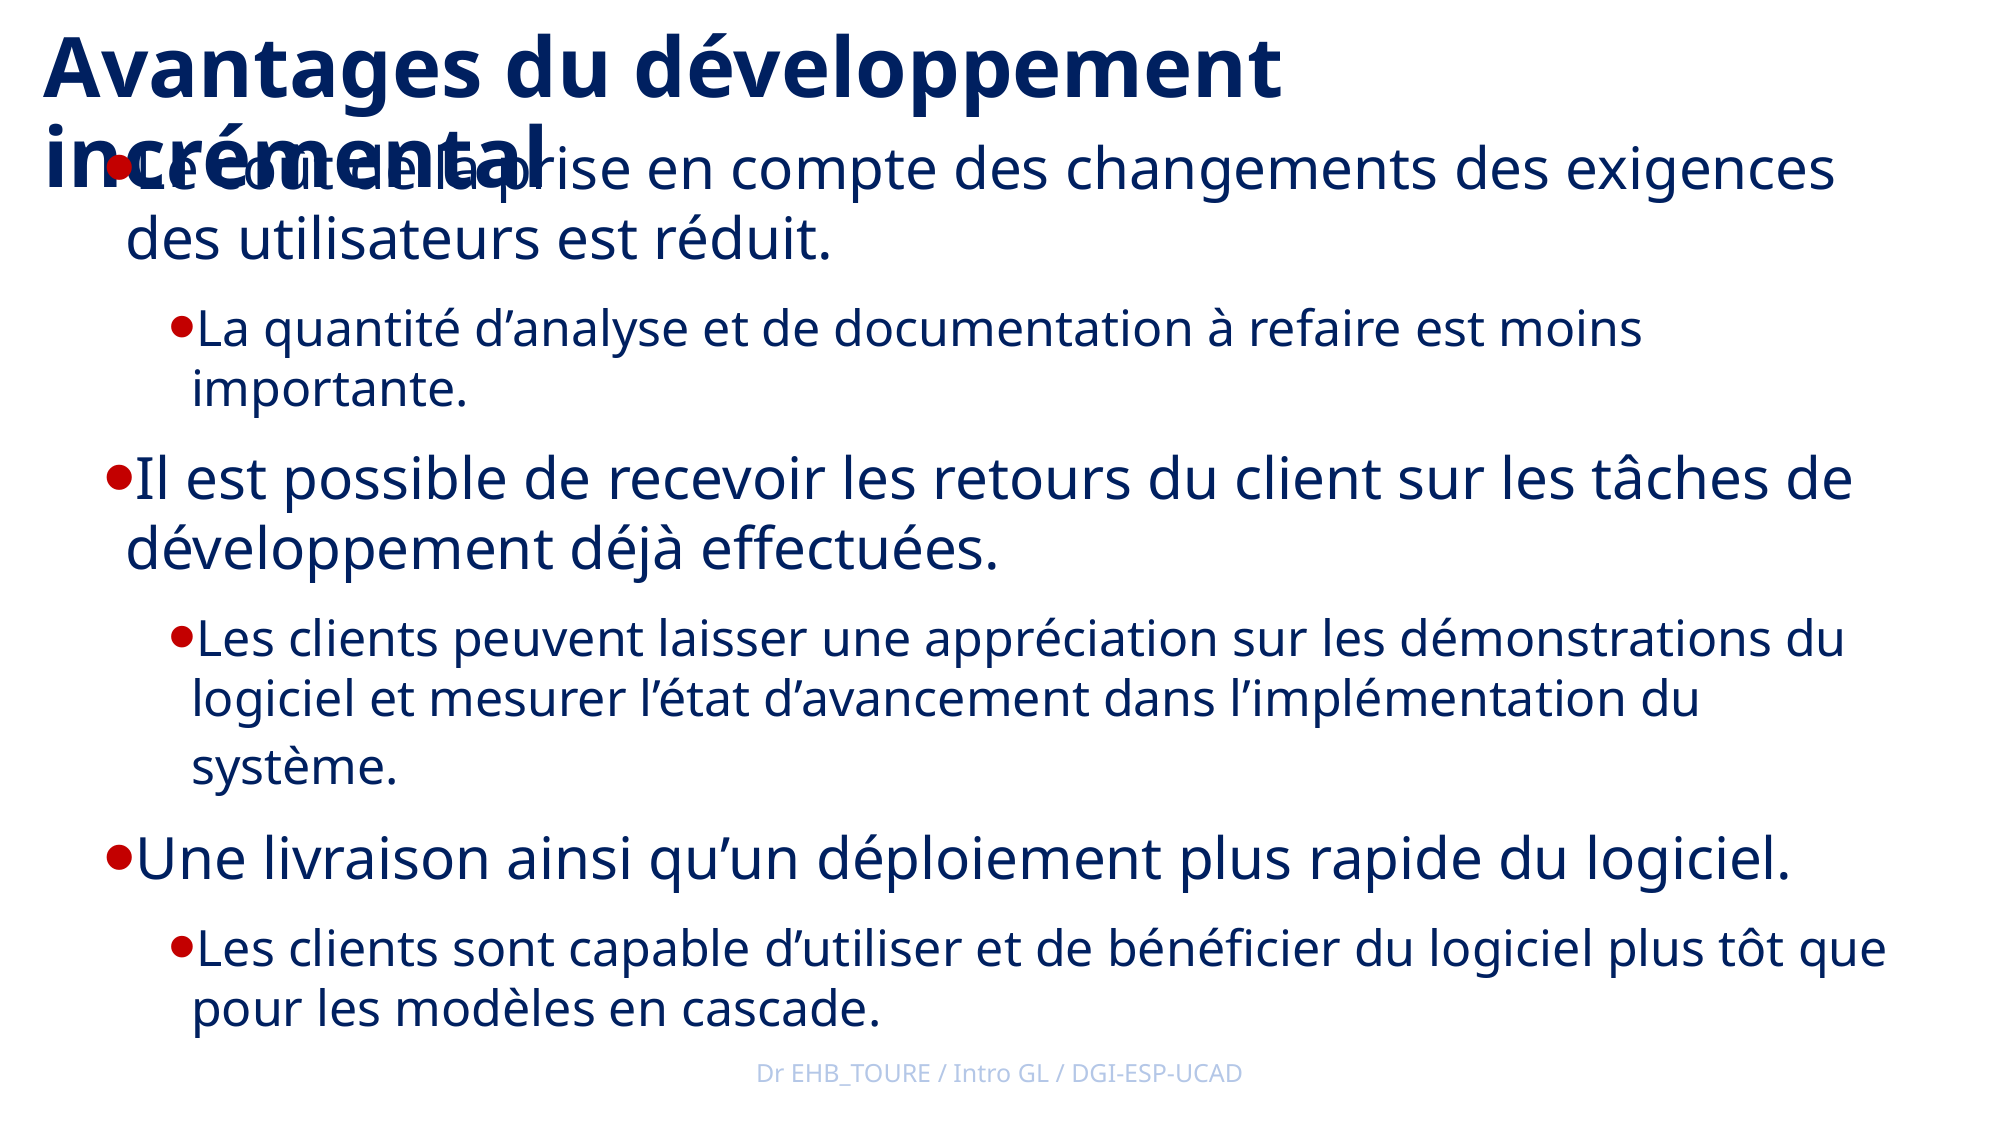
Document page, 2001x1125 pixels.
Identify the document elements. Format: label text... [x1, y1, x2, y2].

footer Dr EHB_TOURE / Intro GL / DGI-ESP-UCAD [662, 1042, 1338, 1103]
text_box Le coût de la prise en compte des changements des exigences des utilisateurs est réduit. La quantité d’analyse et de documentation à refaire est moins importante. Il est possible de recevoir les retours du client sur les tâches de développement déjà effectuées. Les clients peuvent laisser une appréciation sur les démonstrations du logiciel et mesurer l’état d’avancement dans l’implémentation du système. Une livraison ainsi qu’un déploiement plus rapide du logiciel. Les clients sont capable d’utiliser et de bénéficier du logiciel plus tôt que pour les modèles en cascade. [47, 123, 1913, 1044]
text_box Avantages du développement incrémental [28, 18, 1608, 124]
